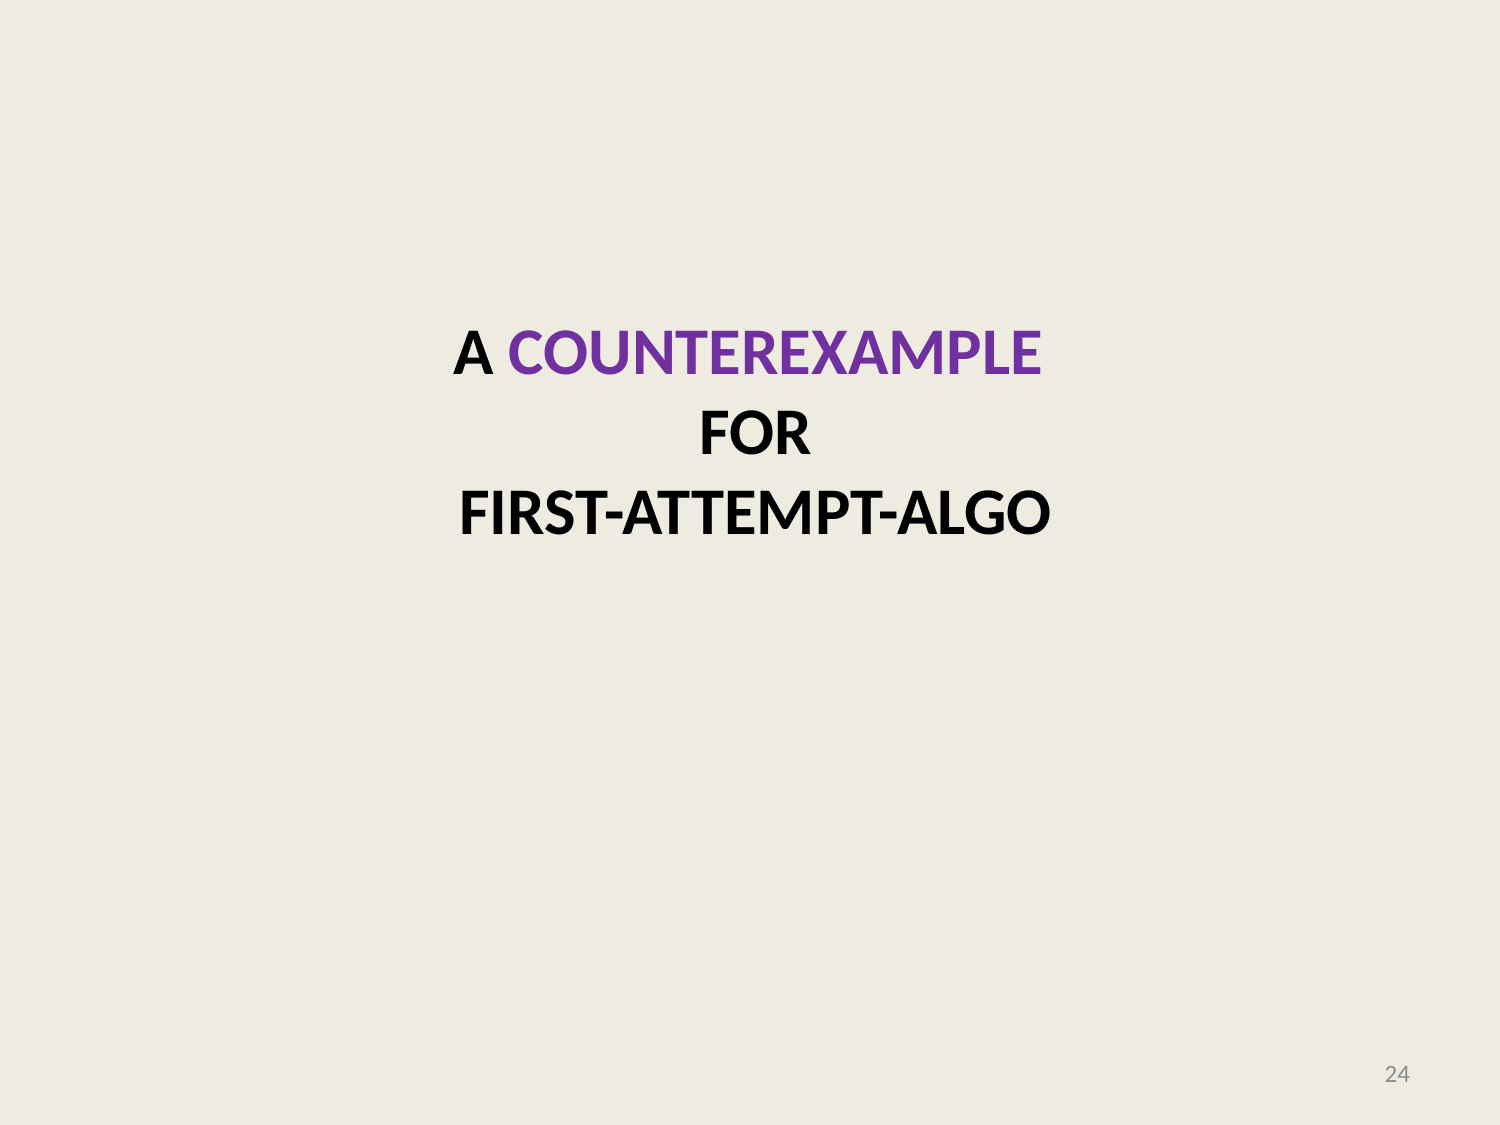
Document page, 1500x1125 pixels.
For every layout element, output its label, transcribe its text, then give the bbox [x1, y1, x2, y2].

slide_number 24 [1074, 1042, 1425, 1103]
title A counterexample for First-attempt-algo [118, 299, 1394, 524]
